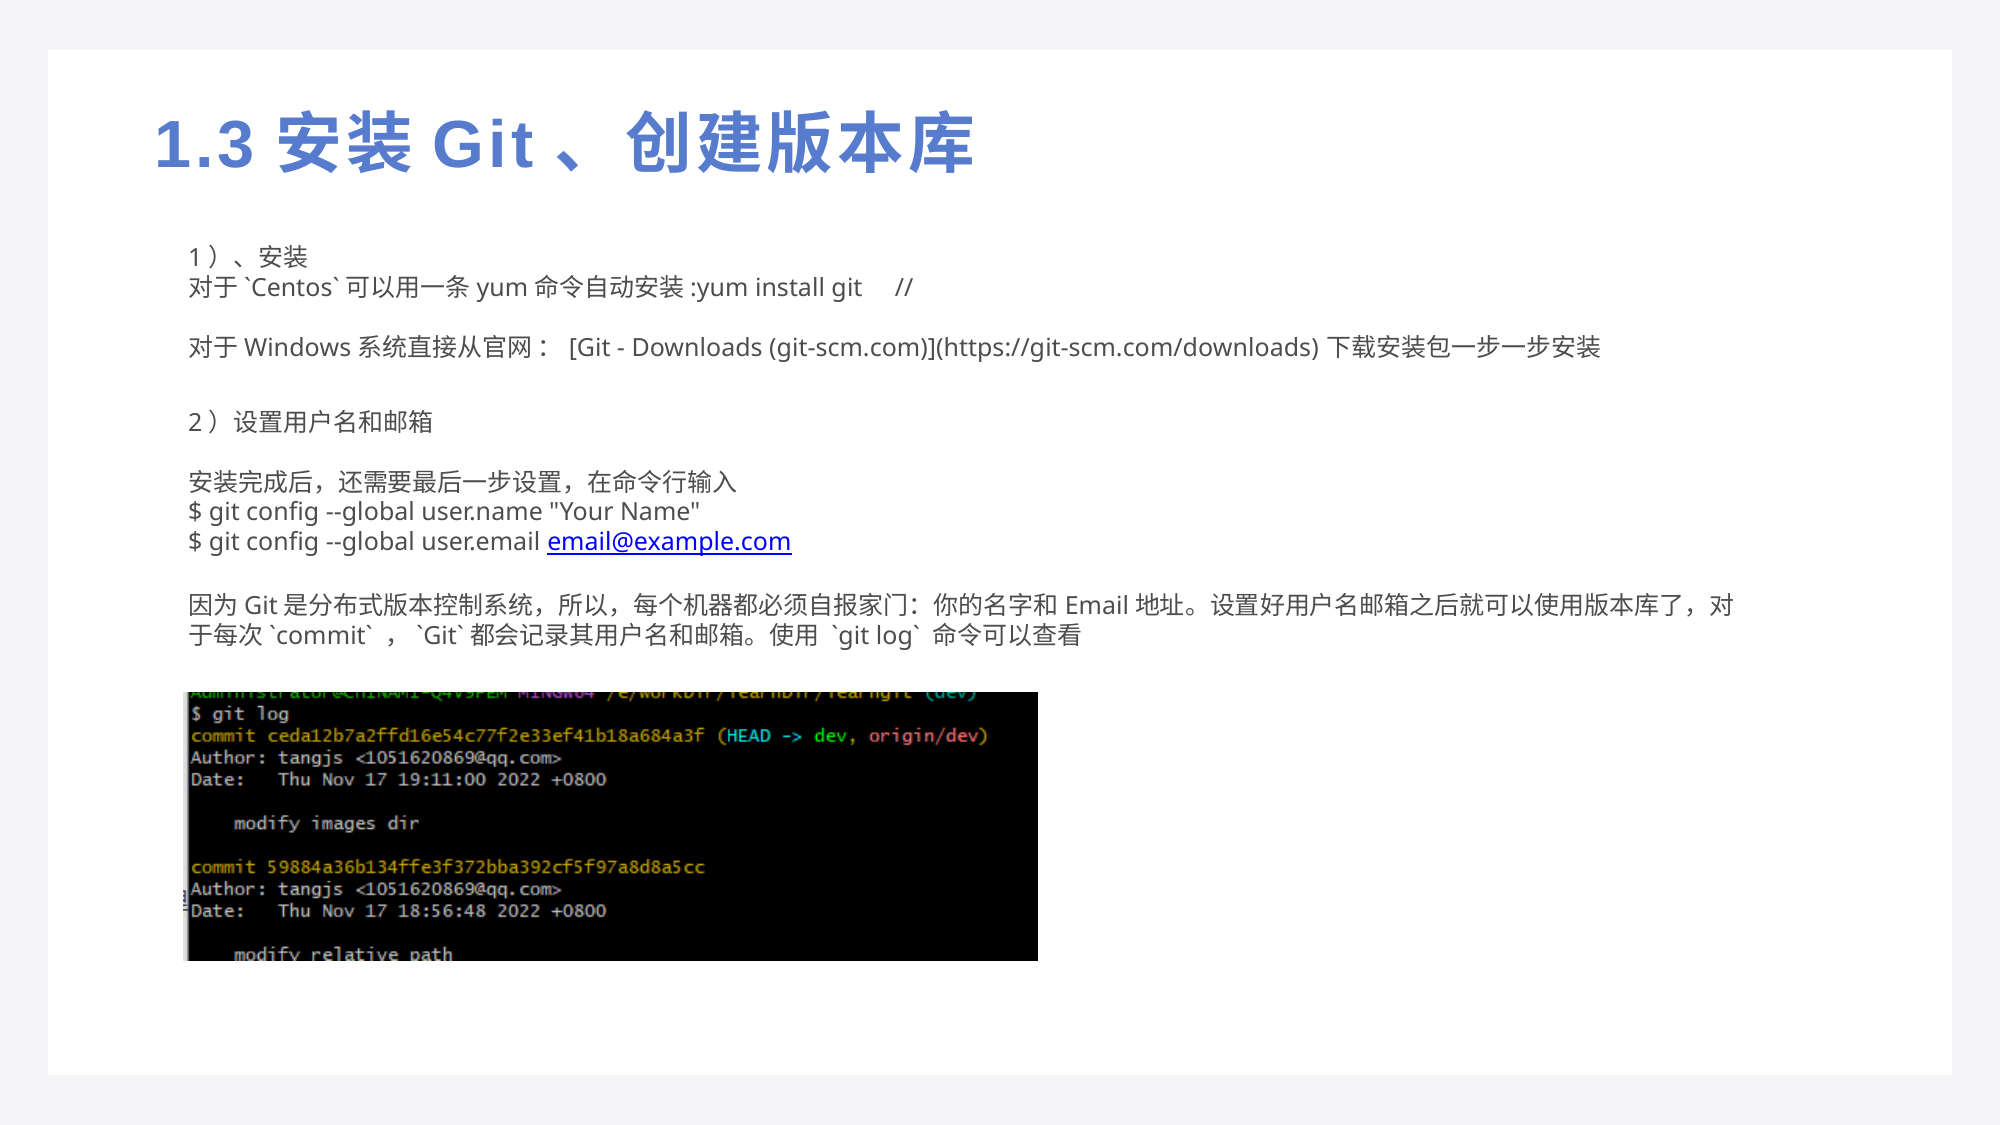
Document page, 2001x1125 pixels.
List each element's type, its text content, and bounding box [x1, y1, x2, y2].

picture [183, 692, 1038, 961]
text_box 1）、安装 对于`Centos`可以用一条yum命令自动安装:yum install git // 对于Windows系统直接从官网 ：[Git - Downloads (git-scm.com)](https://git-scm.com/downloads)下载安装包一步一步安装 2）设置用户名和邮箱 安装完成后，还需要最后一步设置，在命令行输入 $ git config --global user.name "Your Name" $ git config --global user.email email@example.com 因为Git是分布式版本控制系统，所以，每个机器都必须自报家门：你的名字和Email地址。设置好用户名邮箱之后就可以使用版本库了，对于每次`commit` ，`Git`都会记录其用户名和邮箱。使用 `git log` 命令可以查看 [173, 233, 1762, 658]
title 1.3安装Git、创建版本库 [137, 81, 1717, 200]
